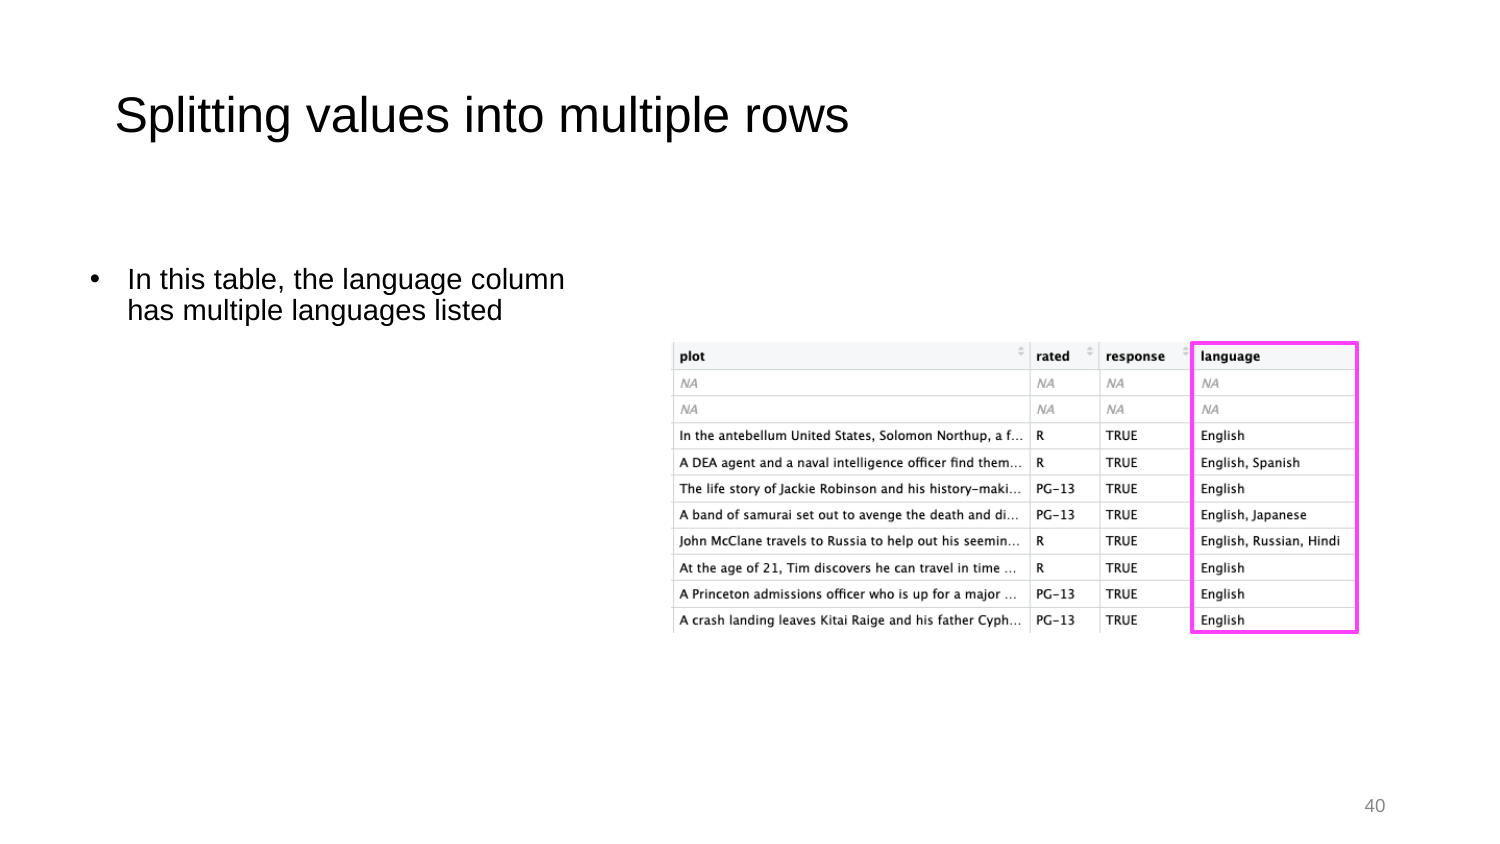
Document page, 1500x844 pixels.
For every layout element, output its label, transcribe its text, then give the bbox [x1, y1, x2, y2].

list In this table, the language column has multiple languages listed [41, 253, 629, 723]
title Splitting values into multiple rows [103, 56, 1397, 155]
picture [671, 342, 1358, 633]
slide_number 40 [1059, 782, 1397, 827]
